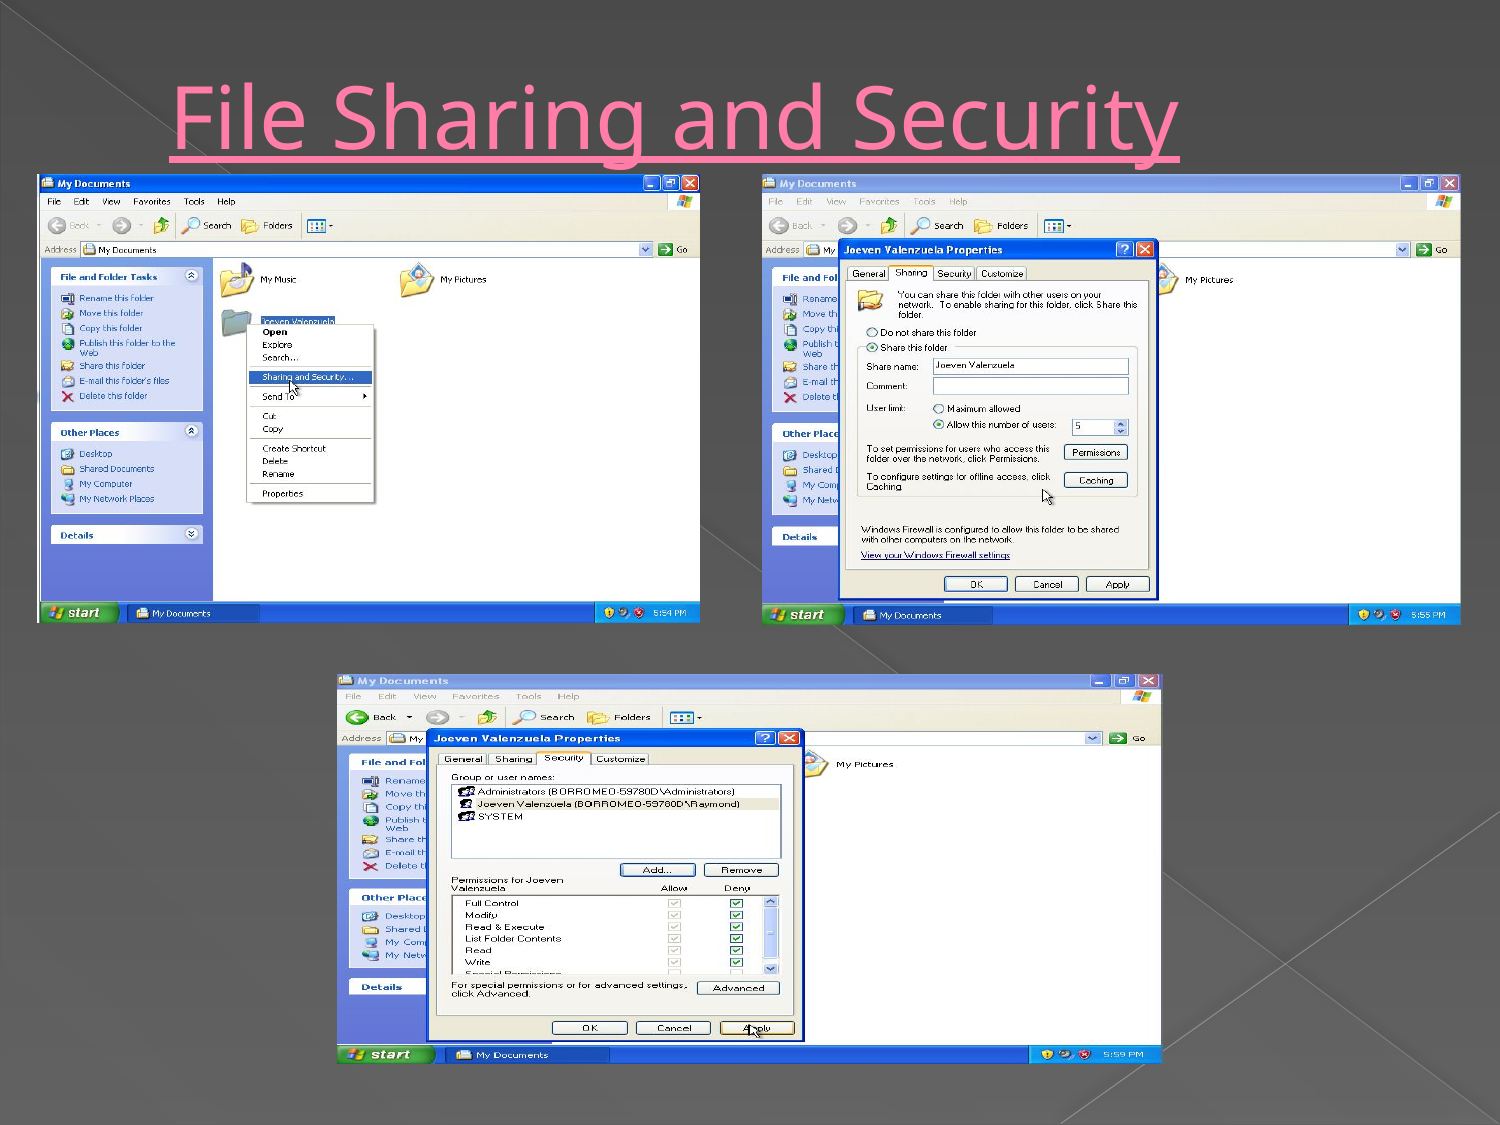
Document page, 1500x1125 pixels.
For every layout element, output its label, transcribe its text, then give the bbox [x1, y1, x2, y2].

picture [337, 674, 1163, 1064]
picture [37, 174, 701, 623]
picture [762, 174, 1462, 626]
title File Sharing and Security [75, 0, 1425, 230]
